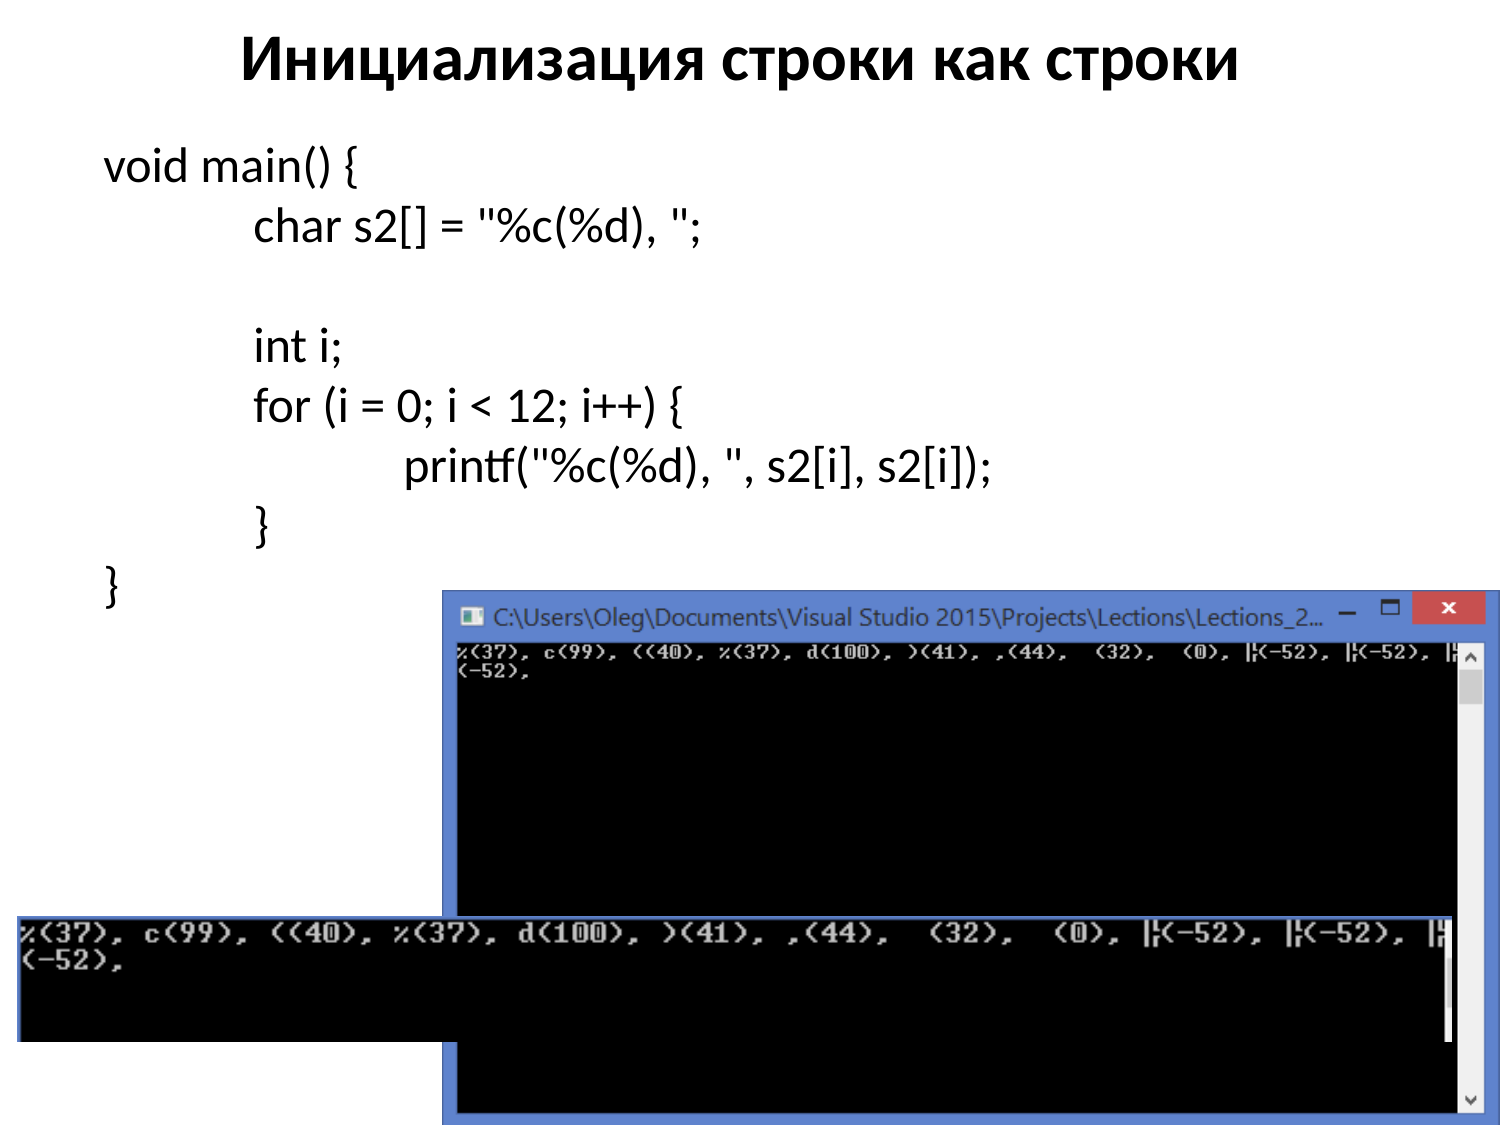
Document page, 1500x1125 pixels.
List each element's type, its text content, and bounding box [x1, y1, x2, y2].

picture [17, 590, 1500, 1125]
title Инициализация строки как строки [0, 19, 1483, 88]
text_box void main() { char s2[] = "%c(%d), "; int i; for (i = 0; i < 12; i++) { printf("%c(%d), ", s2[i], s2[i]); } } [88, 125, 1436, 621]
